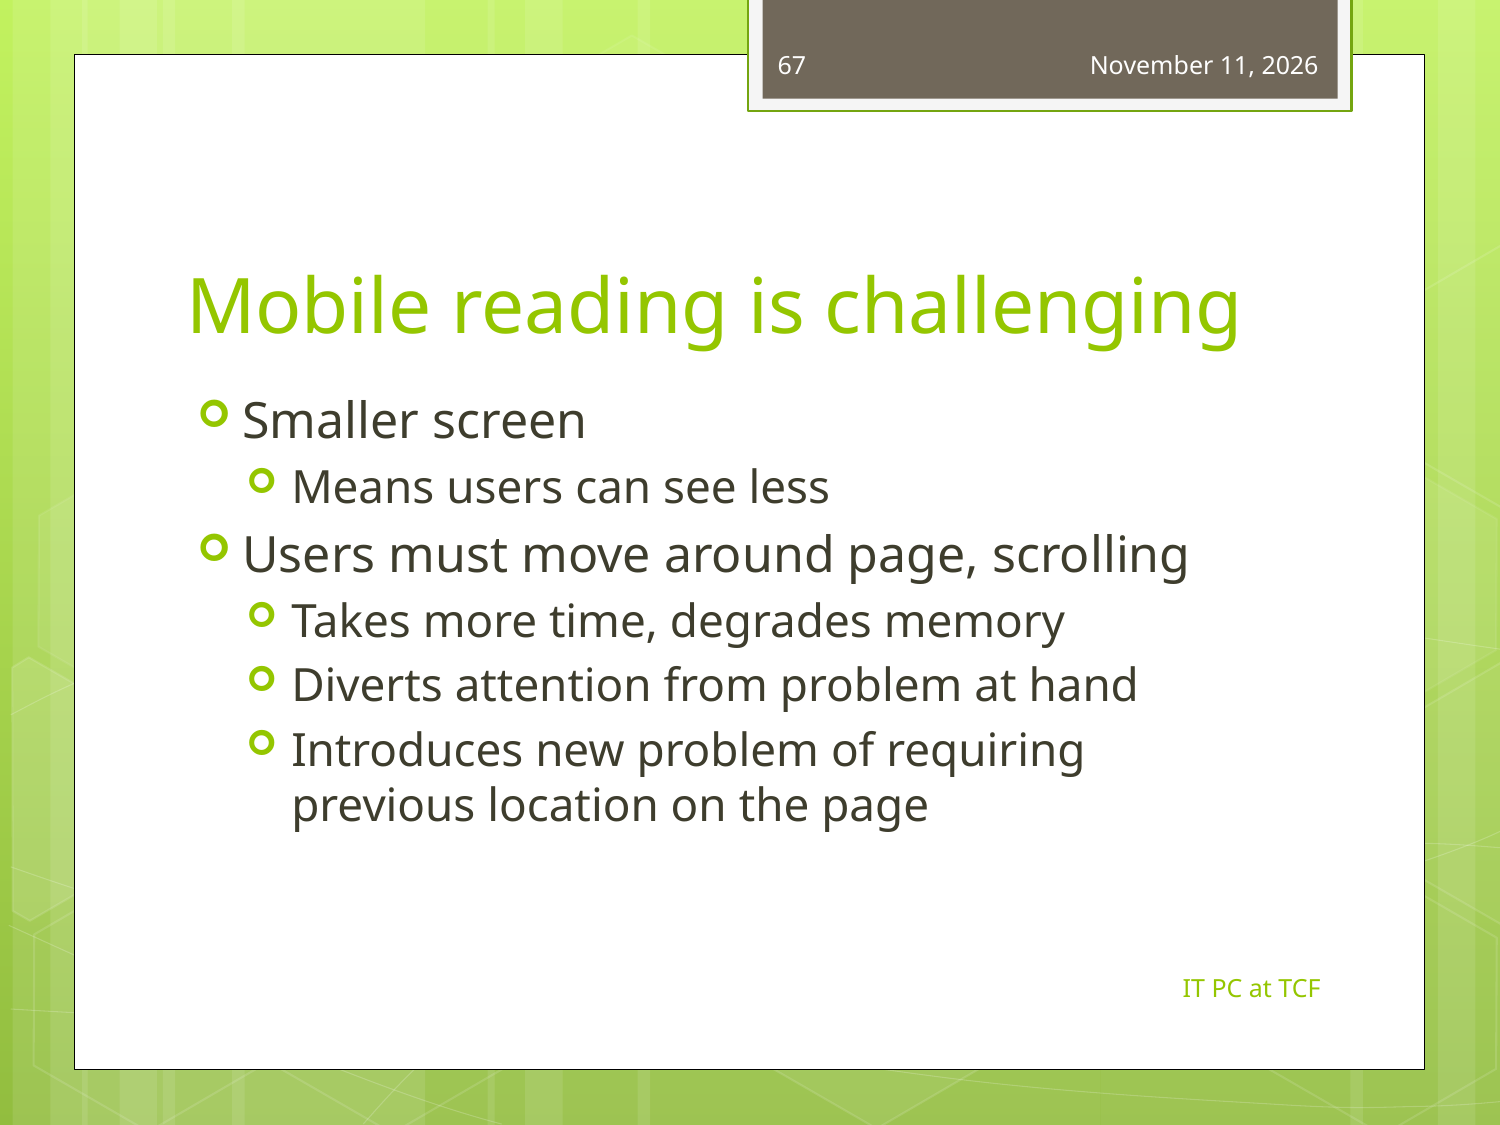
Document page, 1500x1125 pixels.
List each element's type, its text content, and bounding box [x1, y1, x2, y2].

title Mobile reading is challenging [171, 168, 1324, 357]
list Smaller screen Means users can see less Users must move around page, scrolling Takes more time, degrades memory Diverts attention from problem at hand Introduces new problem of requiring previous location on the page [171, 381, 1283, 957]
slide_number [983, 36, 1334, 97]
footer IT PC at TCF [761, 960, 1336, 1020]
slide_number 67 [762, 36, 982, 97]
